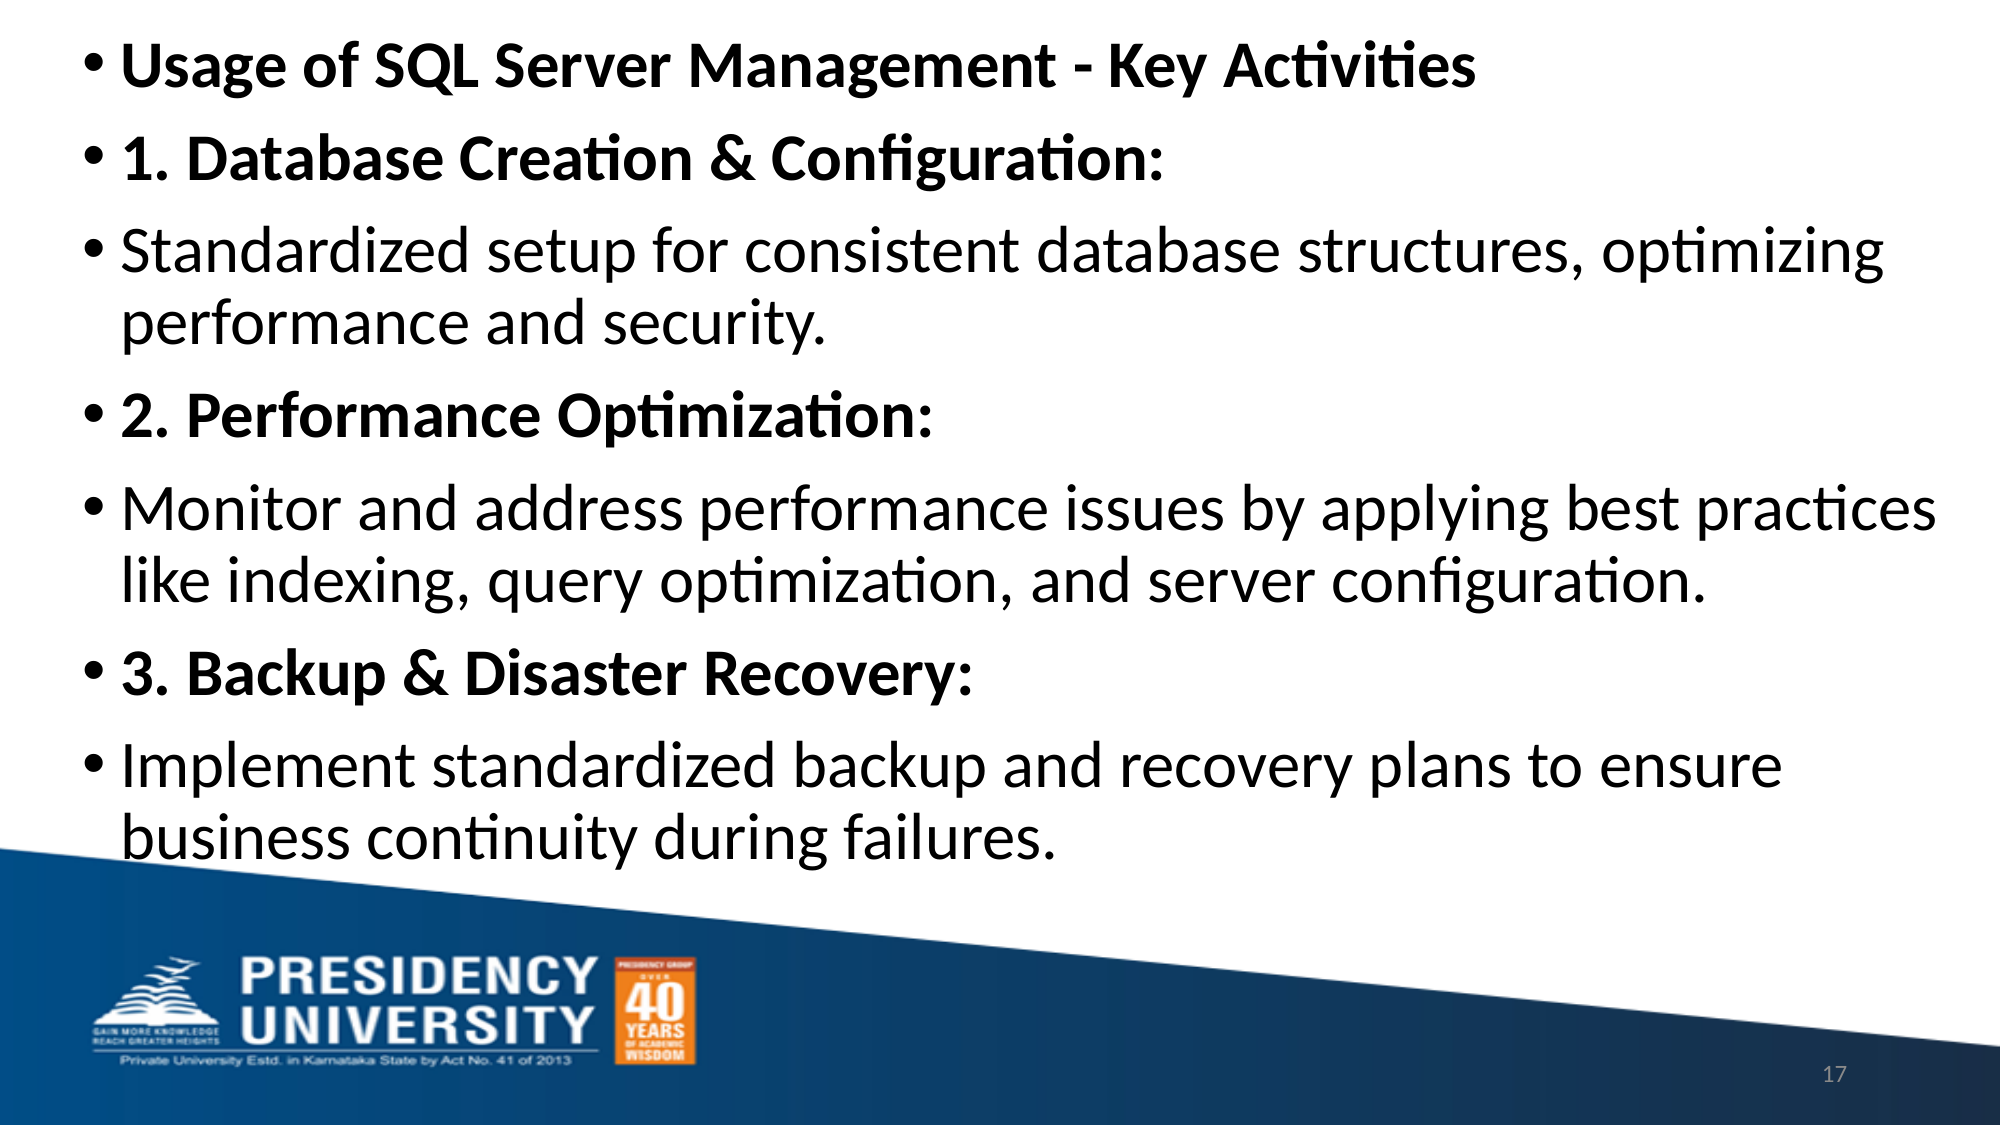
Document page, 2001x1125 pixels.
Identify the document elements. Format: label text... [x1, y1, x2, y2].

list Usage of SQL Server Management - Key Activities 1. Database Creation & Configuration: Standardized setup for consistent database structures, optimizing performance and security. 2. Performance Optimization: Monitor and address performance issues by applying best practices like indexing, query optimization, and server configuration. 3. Backup & Disaster Recovery: Implement standardized backup and recovery plans to ensure business continuity during failures. [67, 22, 2000, 1103]
picture [0, 845, 2000, 1125]
slide_number 17 [1412, 1042, 1863, 1103]
